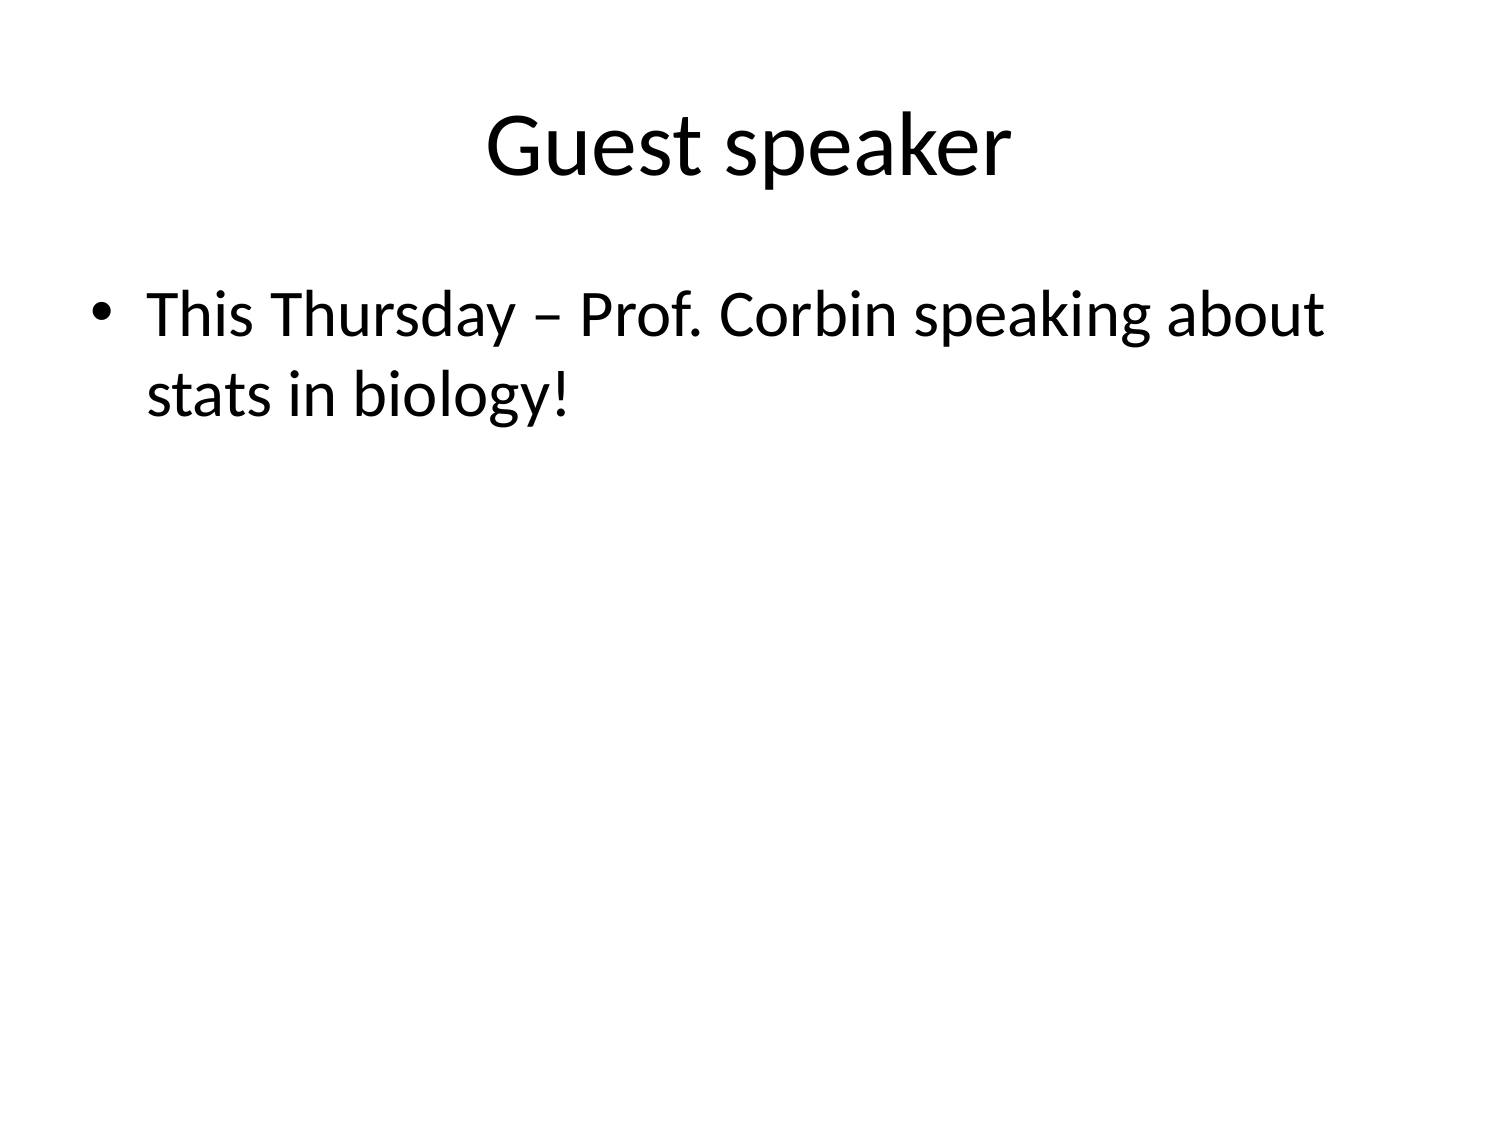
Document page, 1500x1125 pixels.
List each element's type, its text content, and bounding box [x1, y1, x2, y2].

title Guest speaker [75, 45, 1425, 233]
list This Thursday – Prof. Corbin speaking about stats in biology! [75, 262, 1425, 1005]
